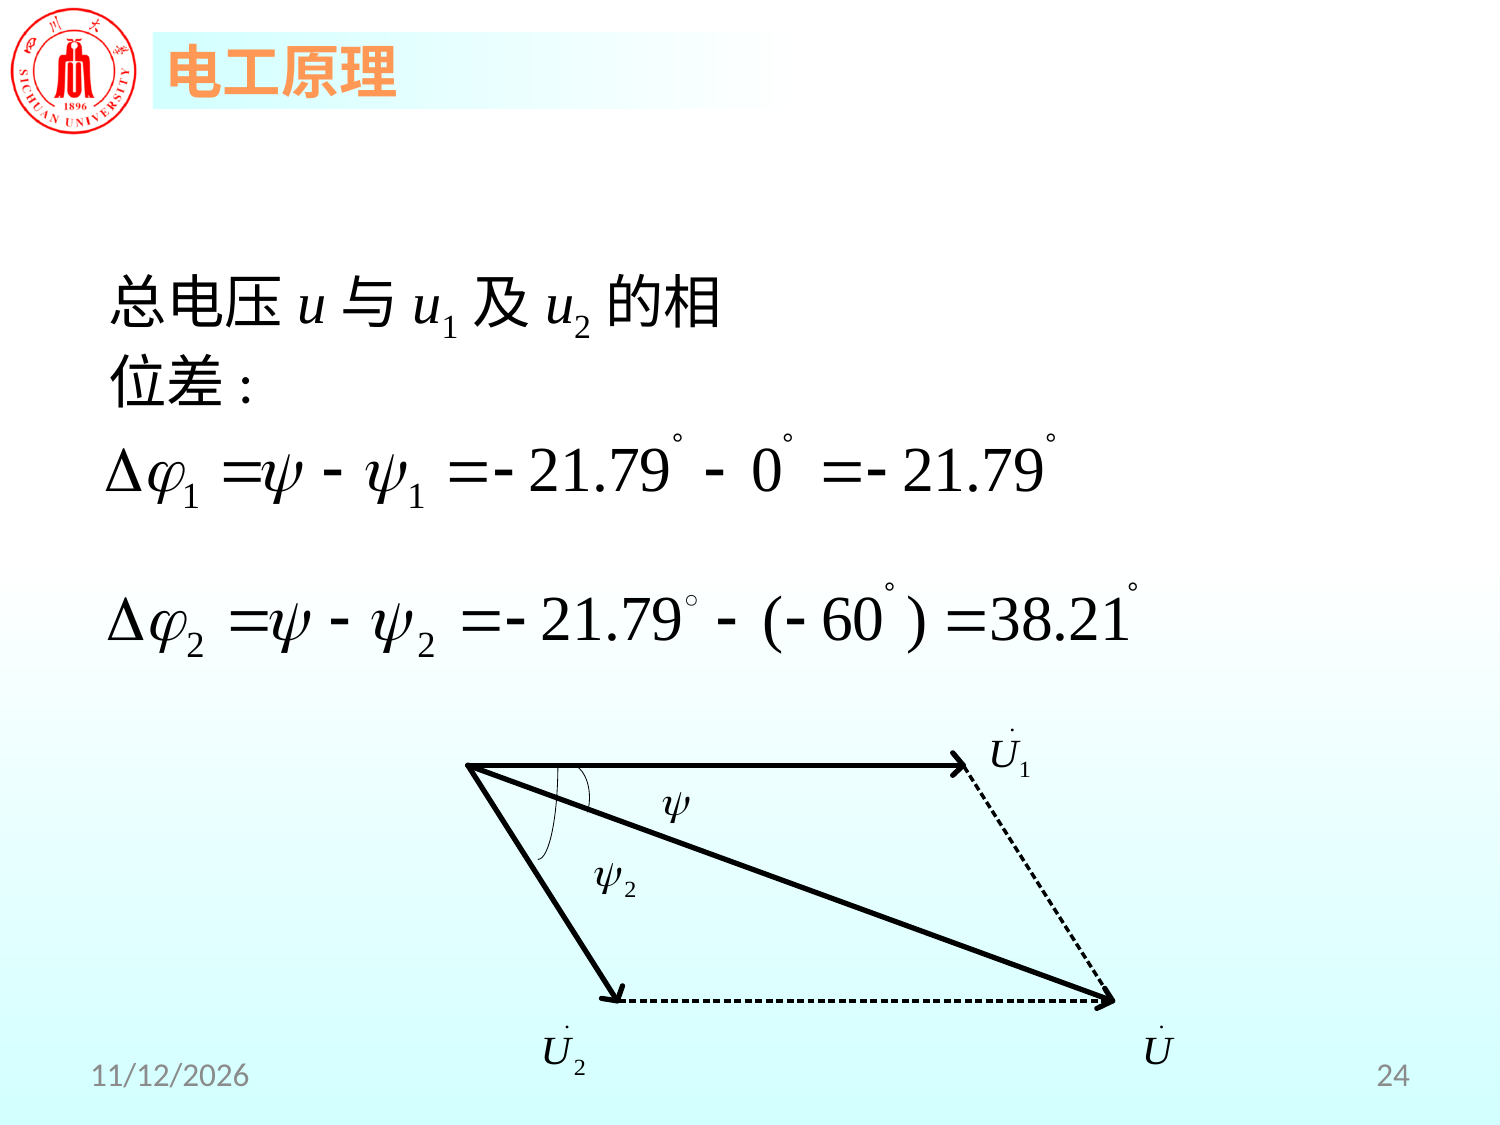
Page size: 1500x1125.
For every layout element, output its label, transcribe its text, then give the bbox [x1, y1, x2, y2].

text_box 总电压u与u1及u2的相位差: [93, 257, 779, 417]
picture [0, 0, 150, 142]
picture [95, 567, 1164, 677]
picture [454, 682, 1199, 1107]
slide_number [75, 1042, 425, 1103]
picture [93, 418, 1080, 528]
slide_number 24 [1204, 1042, 1425, 1103]
